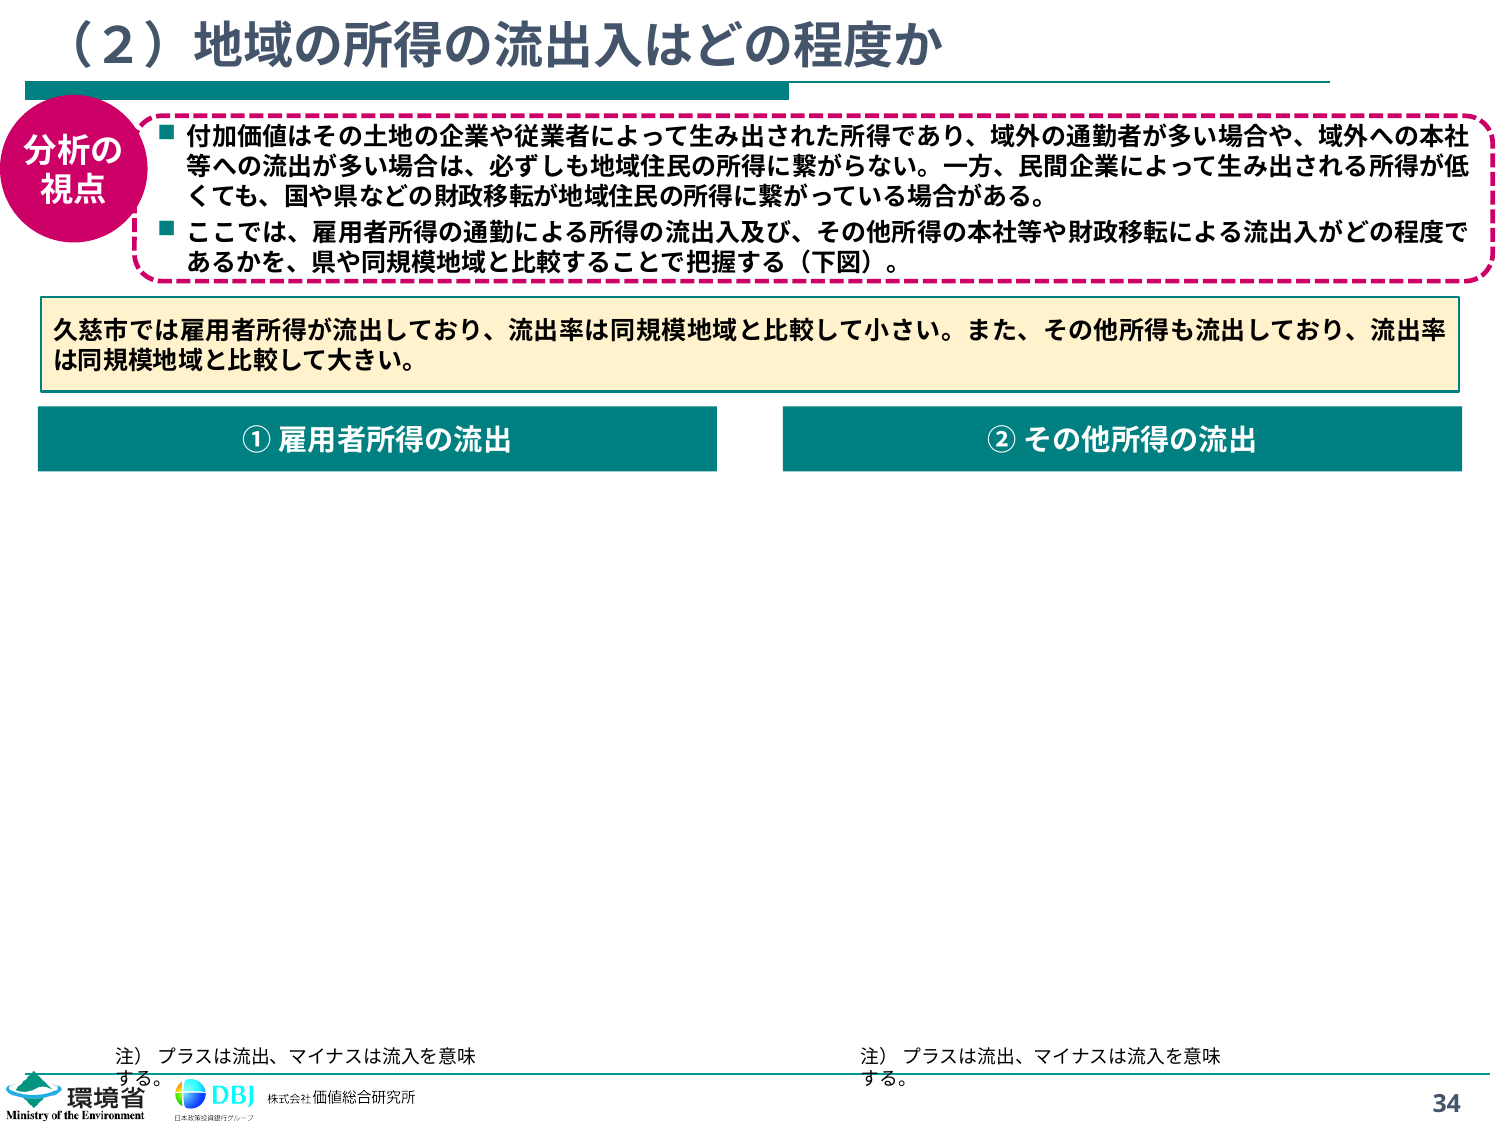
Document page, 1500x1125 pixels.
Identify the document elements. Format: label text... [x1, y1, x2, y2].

text_box 注） プラスは流出、マイナスは流入を意味する。 [846, 1036, 1248, 1097]
text_box ①雇用者所得の流出 [37, 406, 717, 472]
title （２）地域の所得の流出入はどの程度か [27, 0, 1387, 82]
text_box 分析の 視点 [0, 94, 148, 243]
text_box 久慈市では雇用者所得が流出しており、流出率は同規模地域と比較して小さい。また、その他所得も流出しており、流出率は同規模地域と比較して大きい。 [41, 297, 1459, 392]
slide_number 34 [1393, 1079, 1500, 1122]
text_box 注） プラスは流出、マイナスは流入を意味する。 [100, 1036, 503, 1097]
picture [171, 1097, 419, 1125]
picture [2, 1071, 148, 1125]
text_box 付加価値はその土地の企業や従業者によって生み出された所得であり、域外の通勤者が多い場合や、域外への本社等への流出が多い場合は、必ずしも地域住民の所得に繋がらない。一方、民間企業によって生み出される所得が低くても、国や県などの財政移転が地域住民の所得に繋がっている場合がある。 ここでは、雇用者所得の通勤による所得の流出入及び、その他所得の本社等や財政移転による流出入がどの程度であるかを、県や同規模地域と比較することで把握する（下図）。 [134, 115, 1493, 282]
text_box ②その他所得の流出 [782, 406, 1463, 472]
